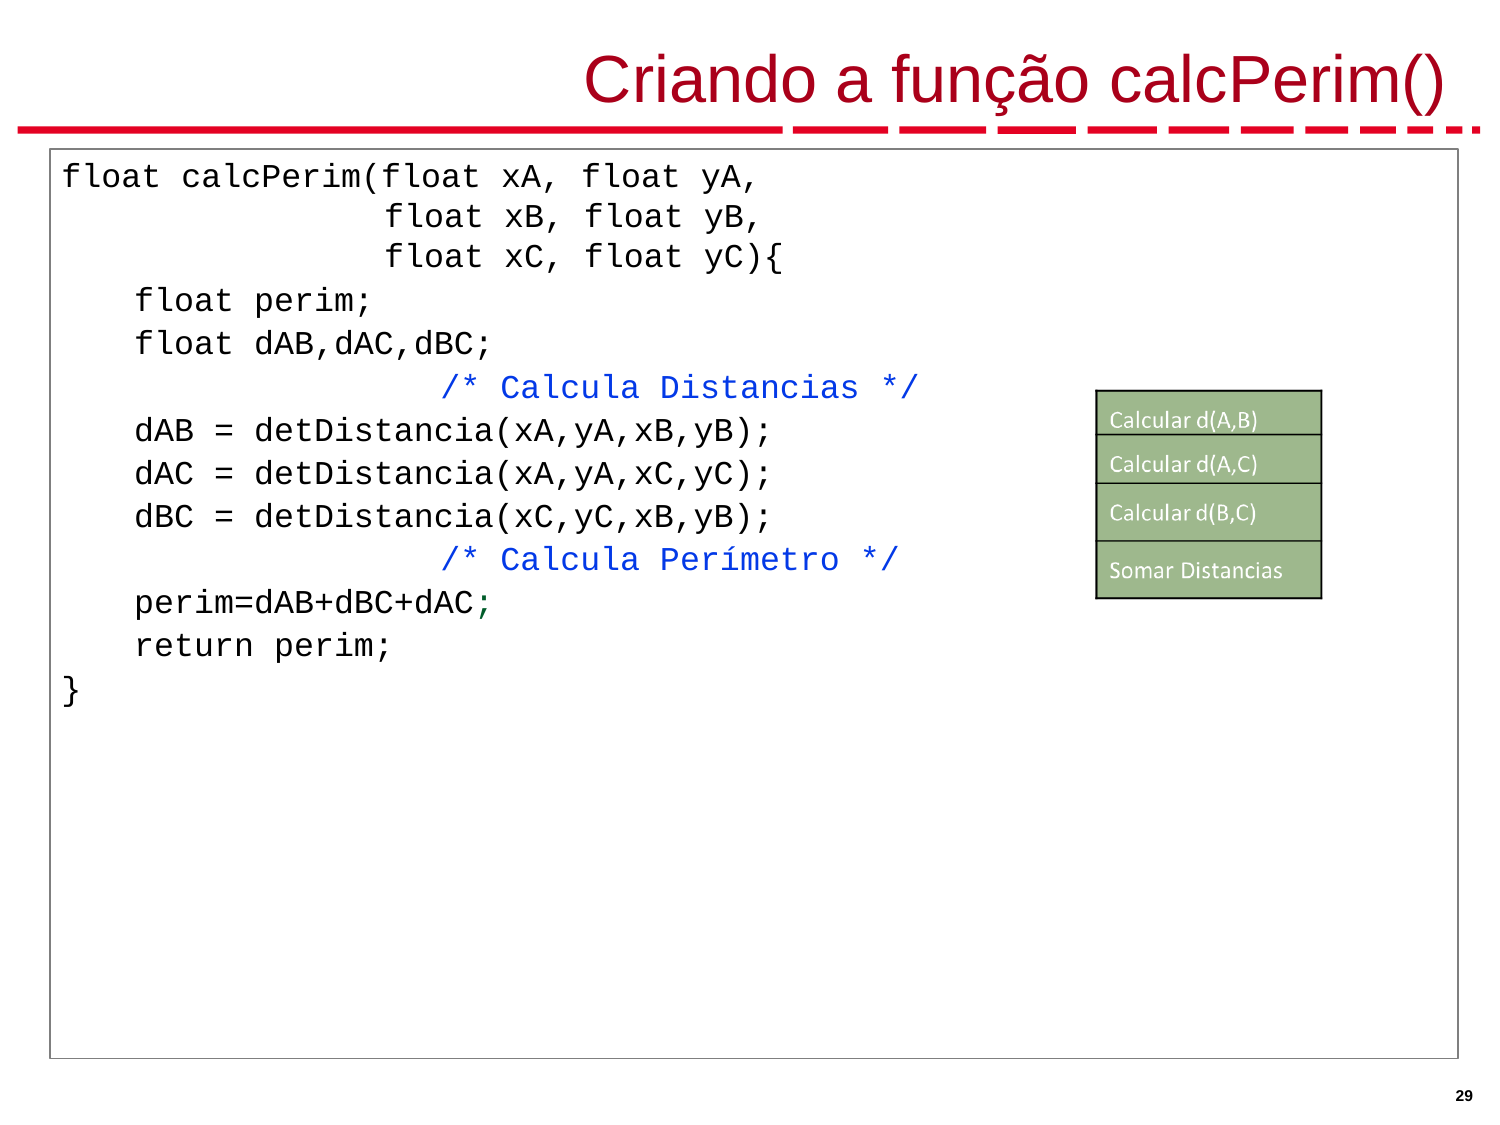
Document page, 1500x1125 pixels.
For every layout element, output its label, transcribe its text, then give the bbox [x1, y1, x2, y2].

list float calcPerim(float xA, float yA, float xB, float yB, float xC, float yC){ float perim; float dAB,dAC,dBC; /* Calcula Distancias */ dAB = detDistancia(xA,yA,xB,yB); dAC = detDistancia(xA,yA,xC,yC); dBC = detDistancia(xC,yC,xB,yB); /* Calcula Perímetro */ perim=dAB+dBC+dAC; return perim; } [49, 148, 1459, 1059]
picture [1095, 389, 1323, 600]
title Criando a função calcPerim() [45, 12, 1459, 122]
